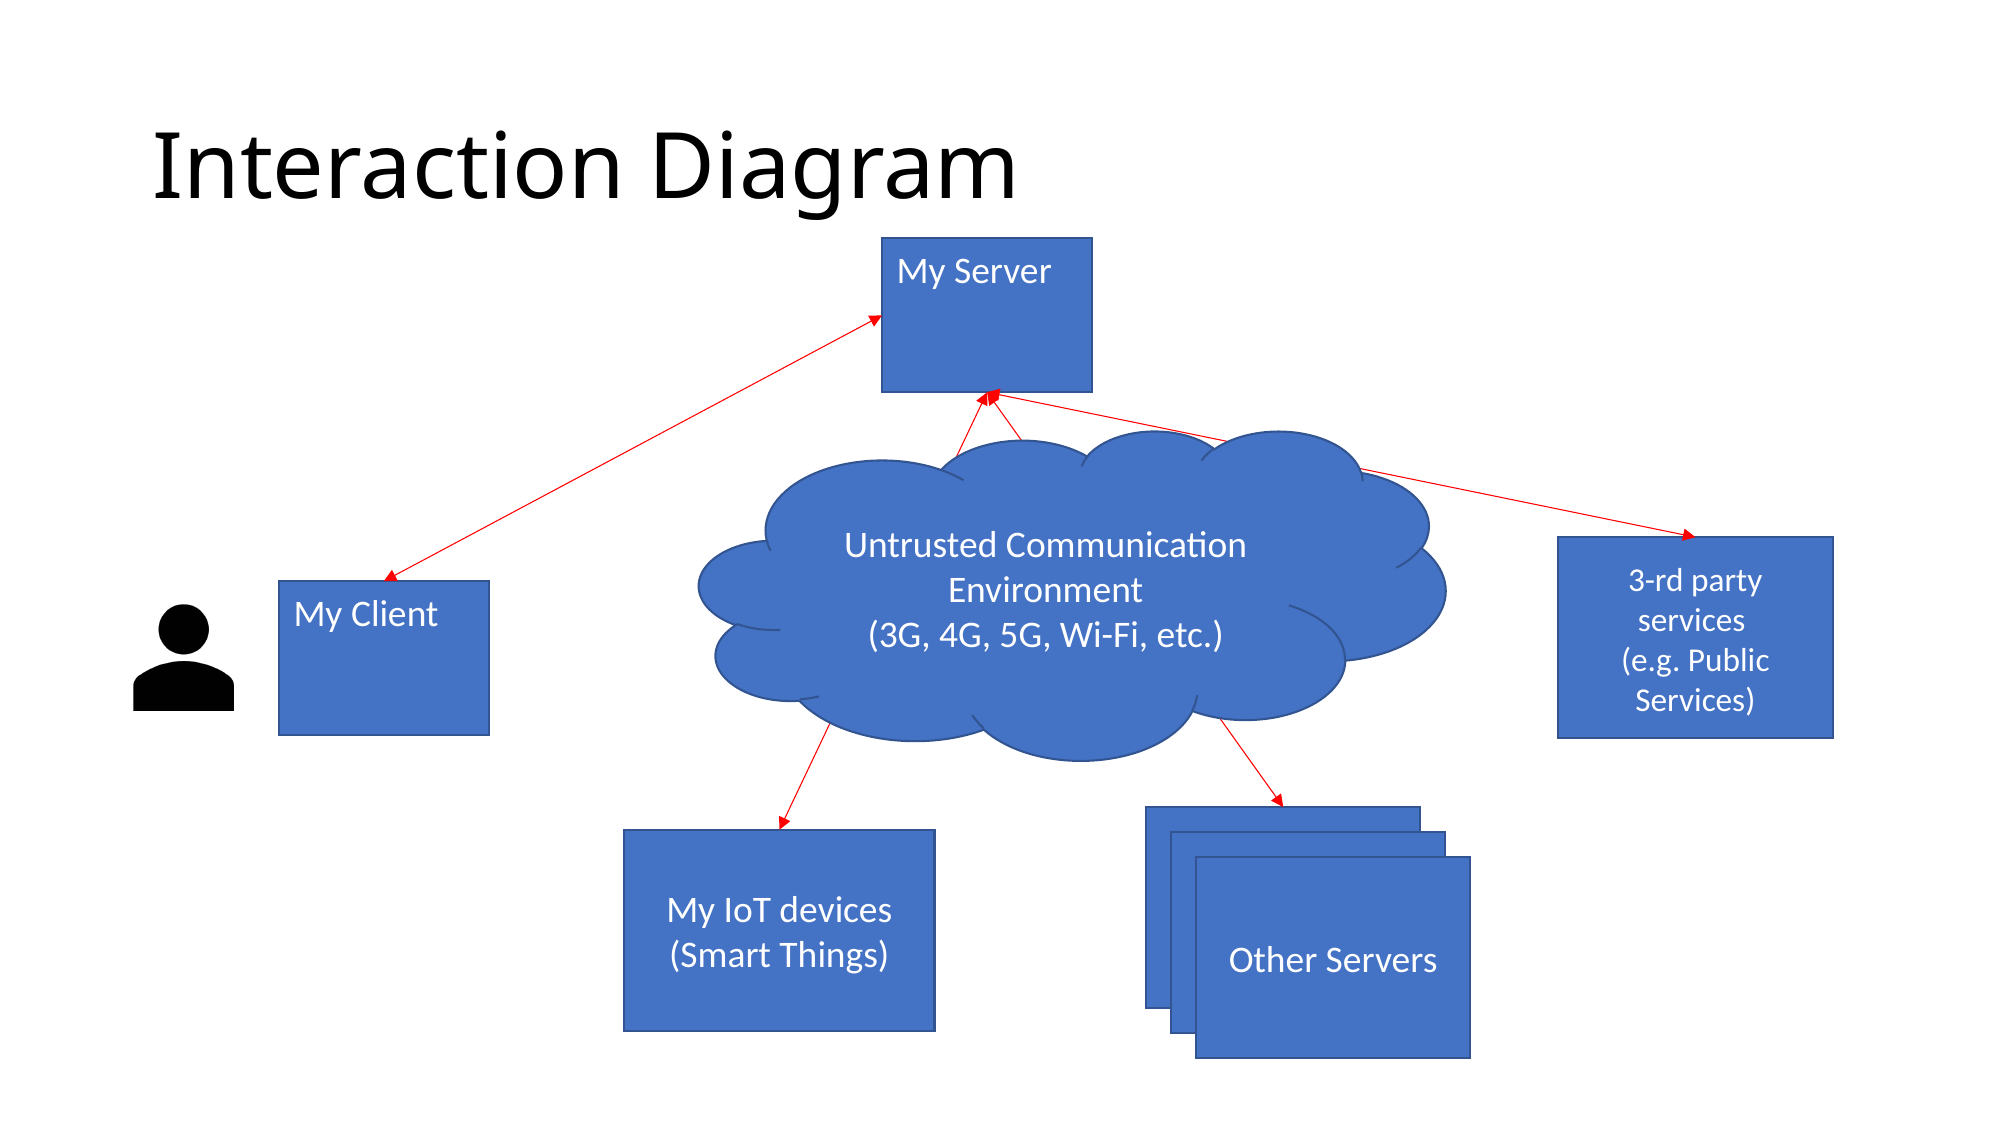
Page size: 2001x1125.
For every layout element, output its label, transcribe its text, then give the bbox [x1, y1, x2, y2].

text_box My IoT devices (Smart Things) [623, 829, 936, 1032]
text_box Other Servers [1170, 831, 1446, 1034]
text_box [987, 392, 1696, 538]
picture [108, 582, 259, 733]
text_box Untrusted Communication Environment (3G, 4G, 5G, Wi-Fi, etc.) [697, 582, 779, 702]
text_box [383, 315, 882, 582]
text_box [779, 392, 988, 830]
text_box Untrusted Communication Environment (3G, 4G, 5G, Wi-Fi, etc.) [1284, 538, 1447, 717]
title Interaction Diagram [137, 59, 1863, 278]
text_box My Client [278, 580, 490, 736]
text_box Other Servers [1195, 856, 1471, 1059]
text_box My Server [881, 237, 1093, 392]
text_box Other Servers [1145, 806, 1421, 1009]
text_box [987, 538, 1284, 808]
text_box 3-rd party services (e.g. Public Services) [1557, 536, 1834, 739]
